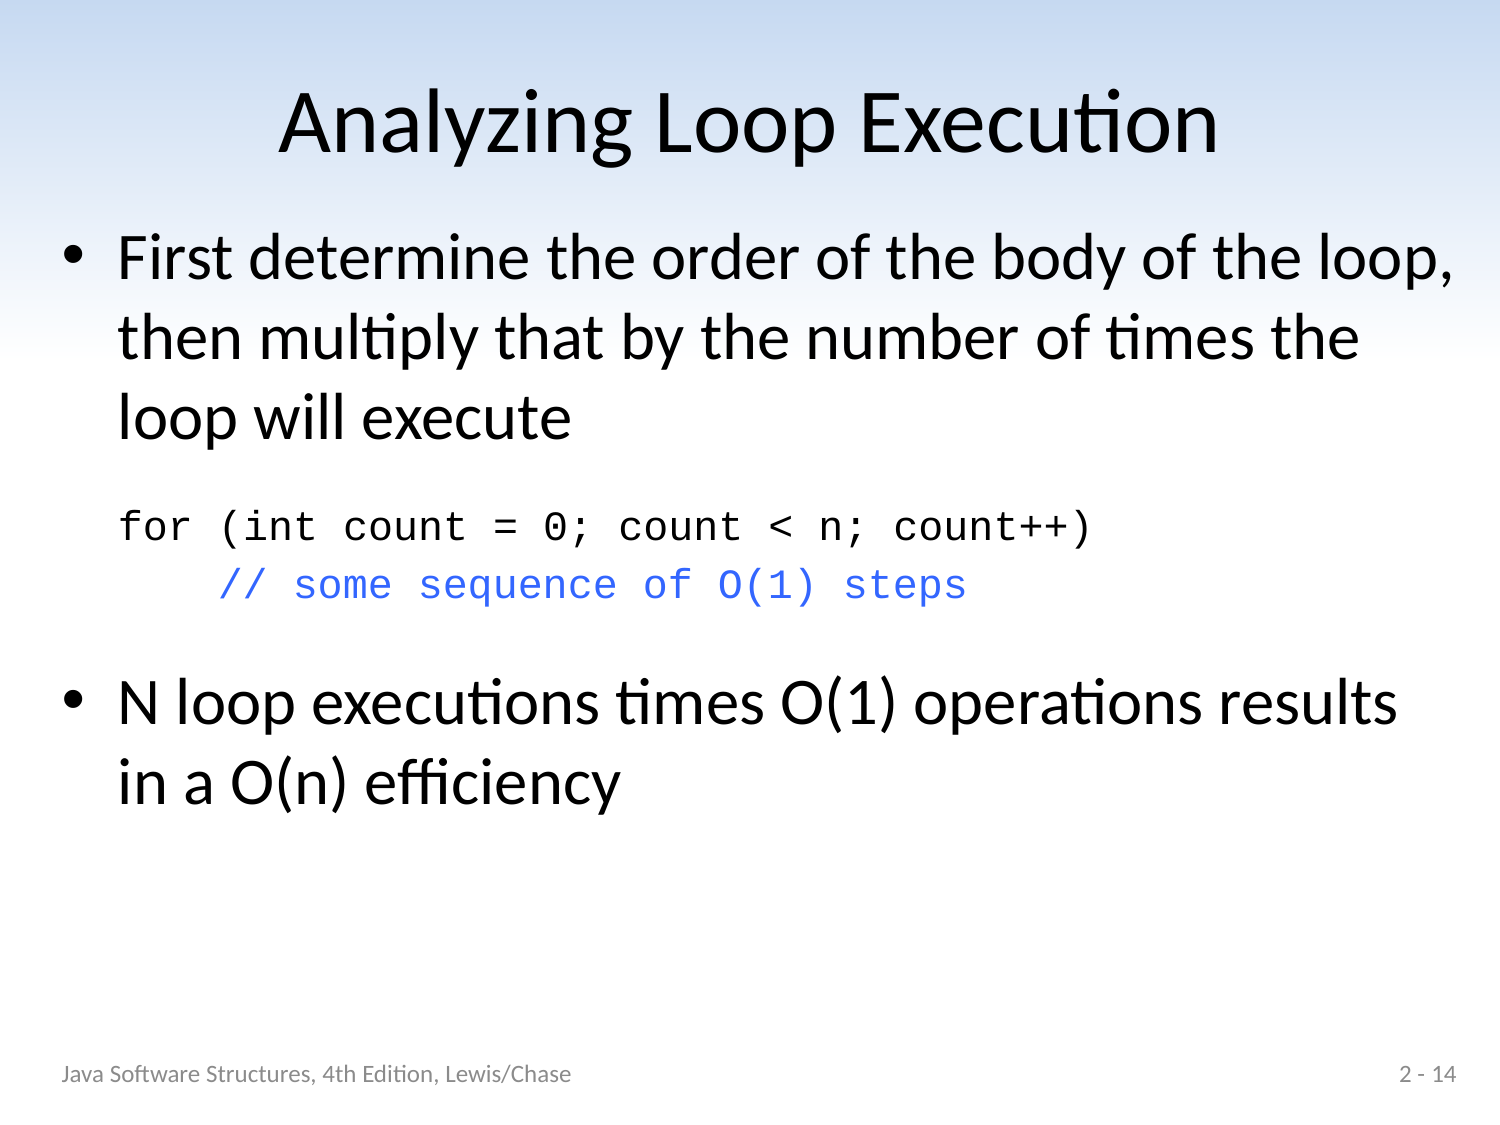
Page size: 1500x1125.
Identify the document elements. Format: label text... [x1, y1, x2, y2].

title Analyzing Loop Execution [28, 45, 1473, 186]
slide_number 2 - 14 [1121, 1042, 1472, 1103]
list First determine the order of the body of the loop, then multiply that by the number of times the loop will execute for (int count = 0; count < n; count++) // some sequence of O(1) steps N loop executions times O(1) operations results in a O(n) efficiency [46, 205, 1473, 1043]
footer Java Software Structures, 4th Edition, Lewis/Chase [46, 1042, 1121, 1103]
